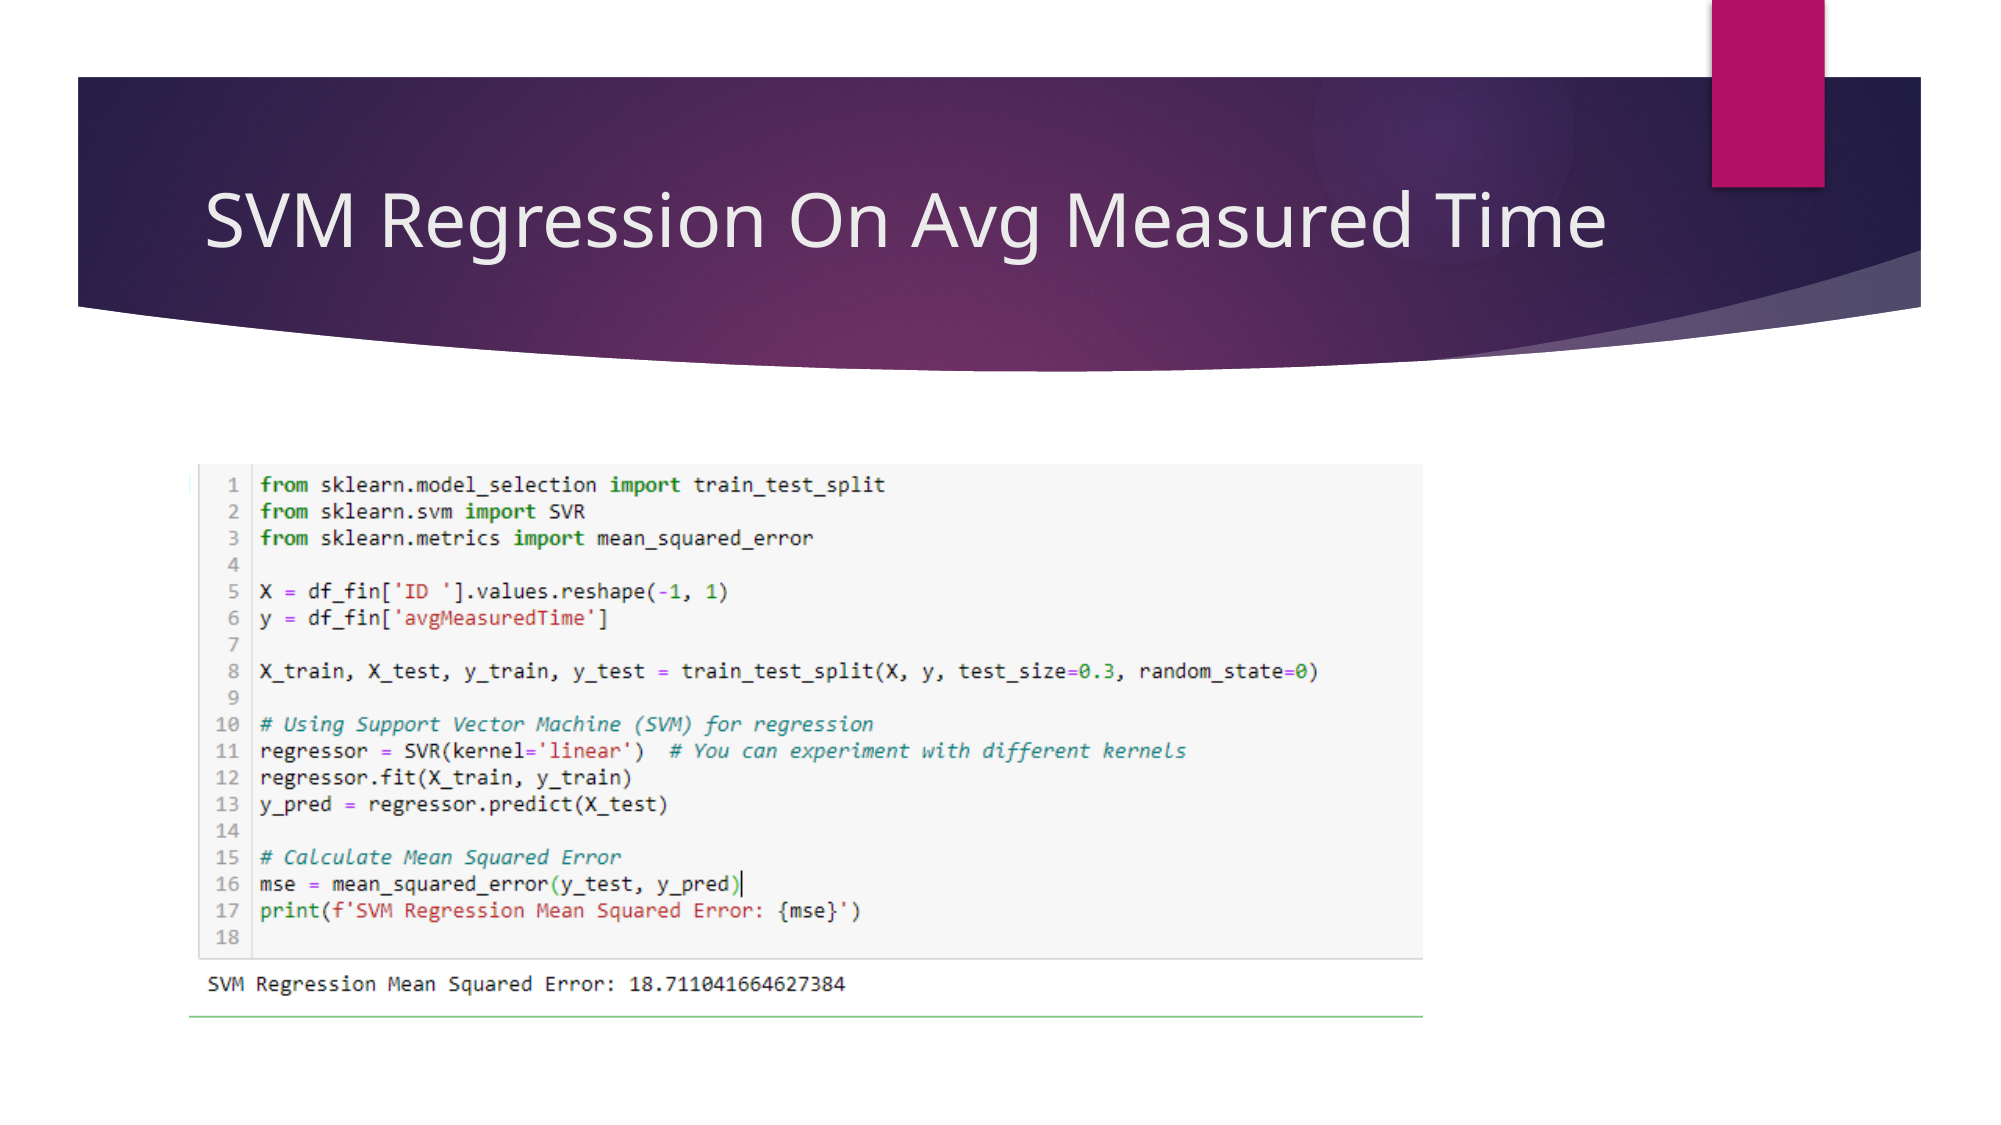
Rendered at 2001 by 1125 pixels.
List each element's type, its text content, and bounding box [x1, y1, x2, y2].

title SVM Regression On Avg Measured Time [189, 159, 1674, 276]
picture [189, 464, 1423, 1022]
